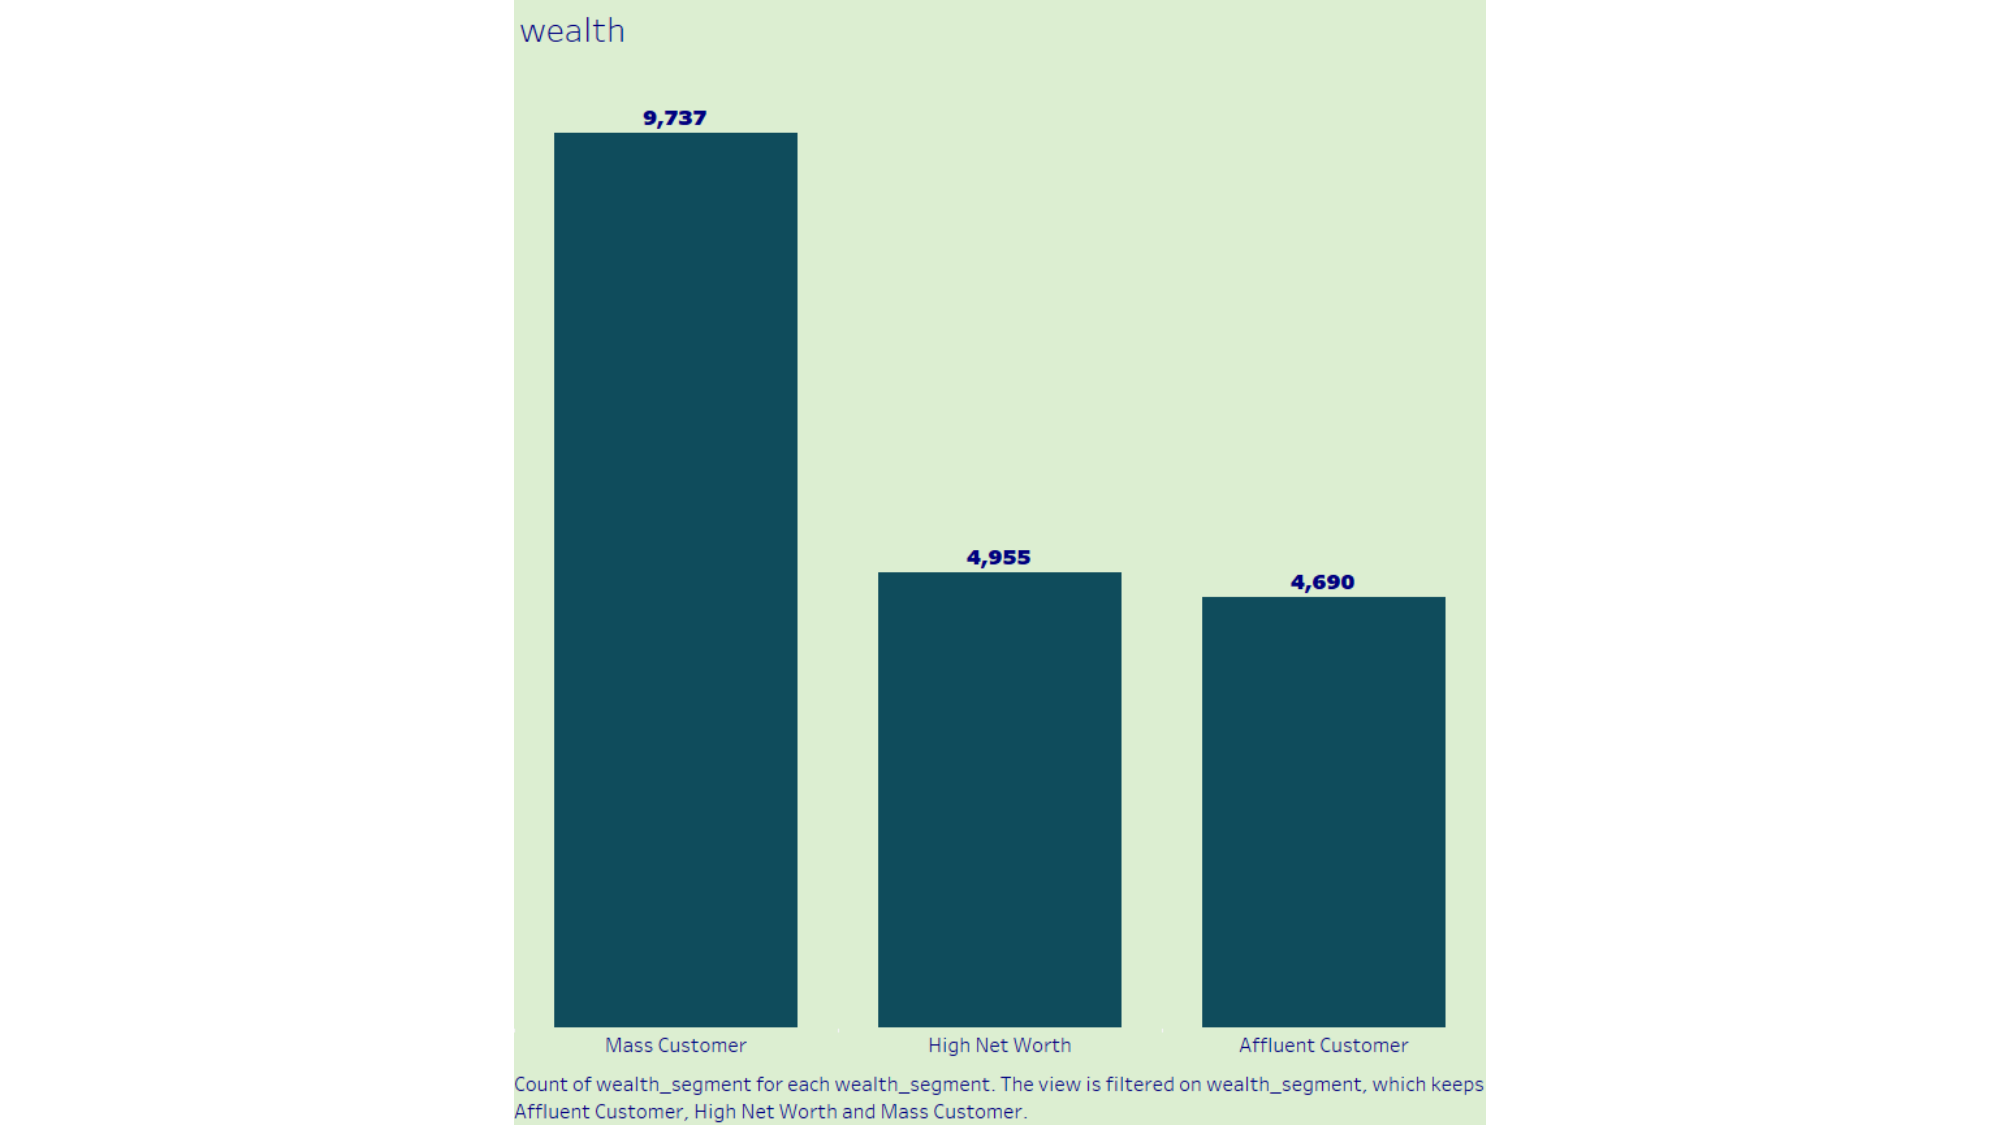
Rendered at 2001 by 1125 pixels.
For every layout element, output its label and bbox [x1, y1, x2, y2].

picture [514, 0, 1486, 1125]
